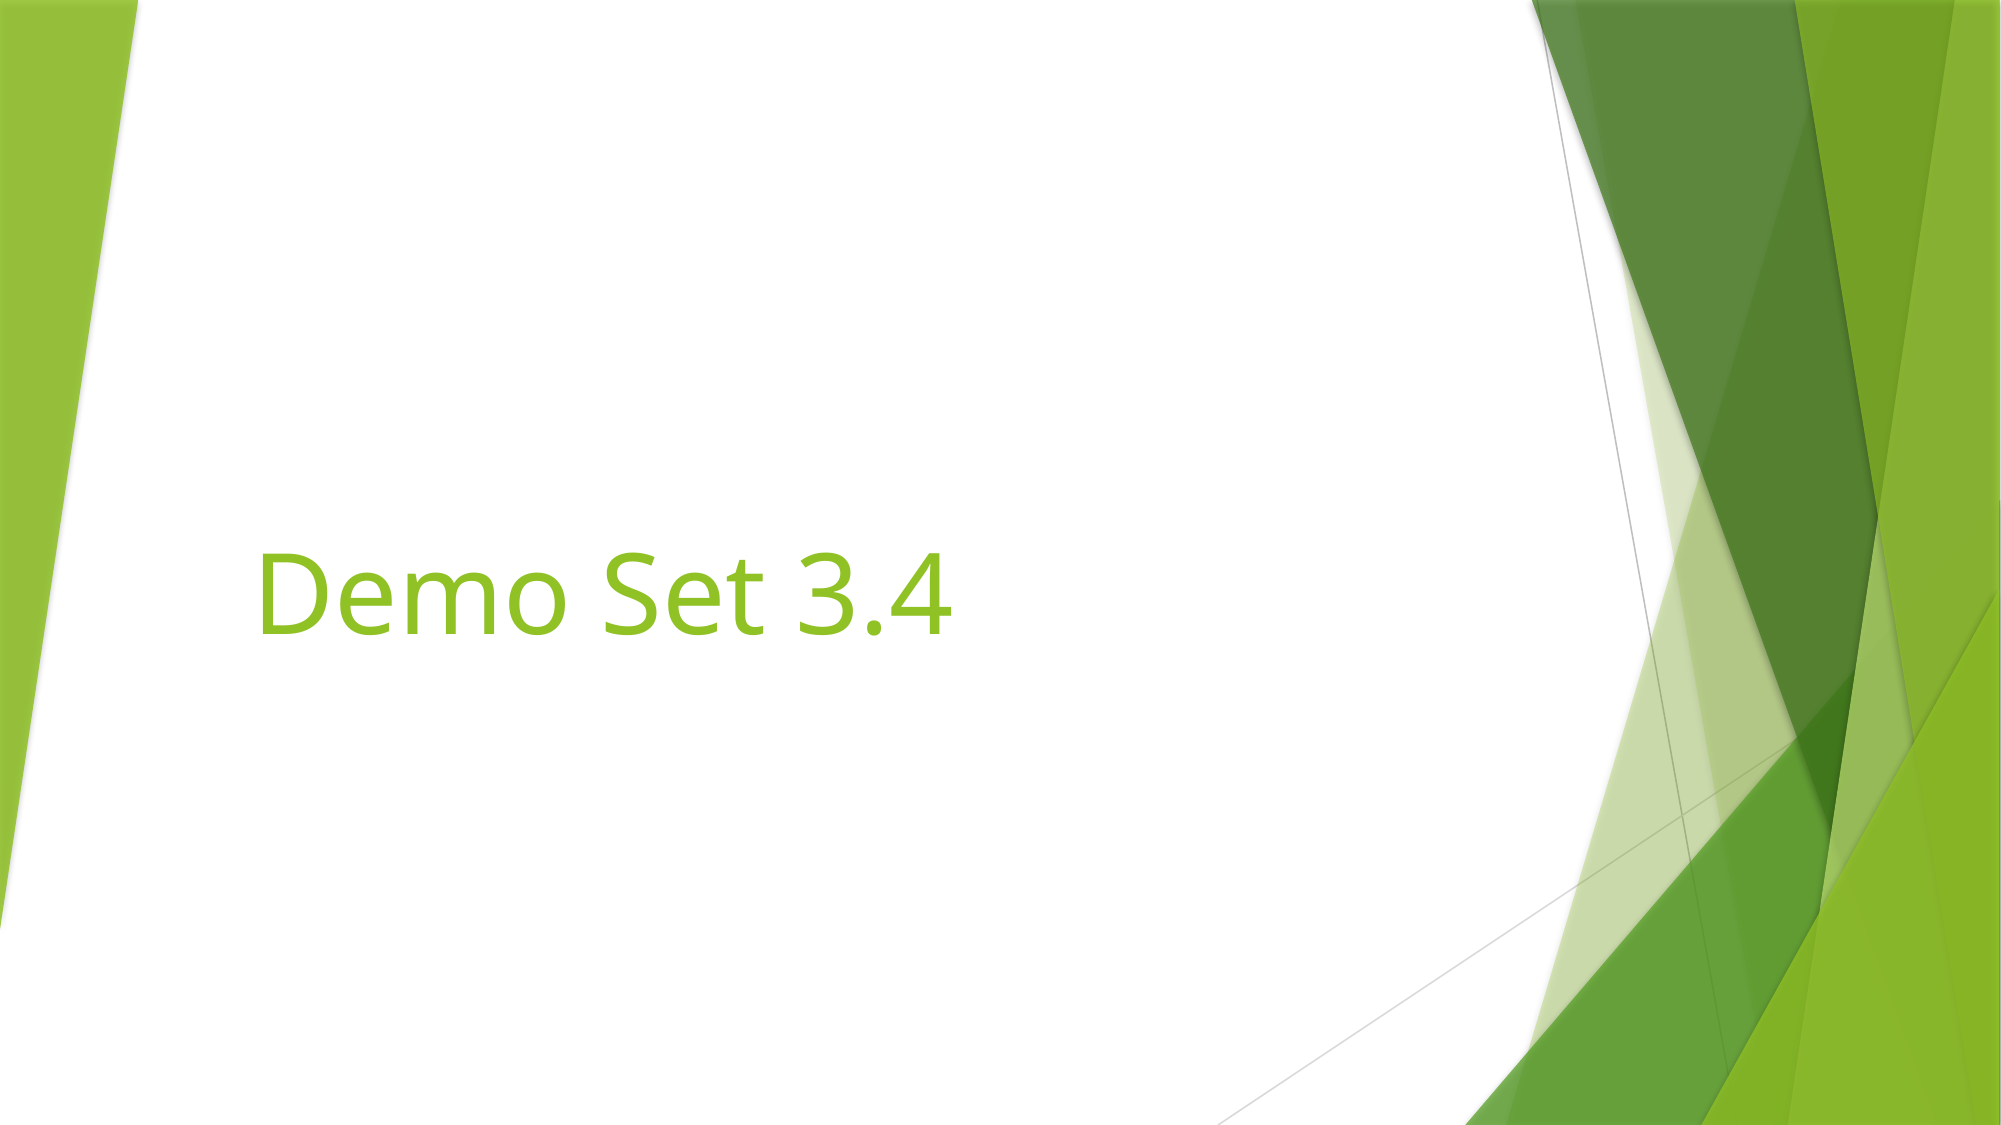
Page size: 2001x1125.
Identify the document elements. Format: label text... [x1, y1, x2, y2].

title Demo Set 3.4 [237, 394, 1512, 665]
